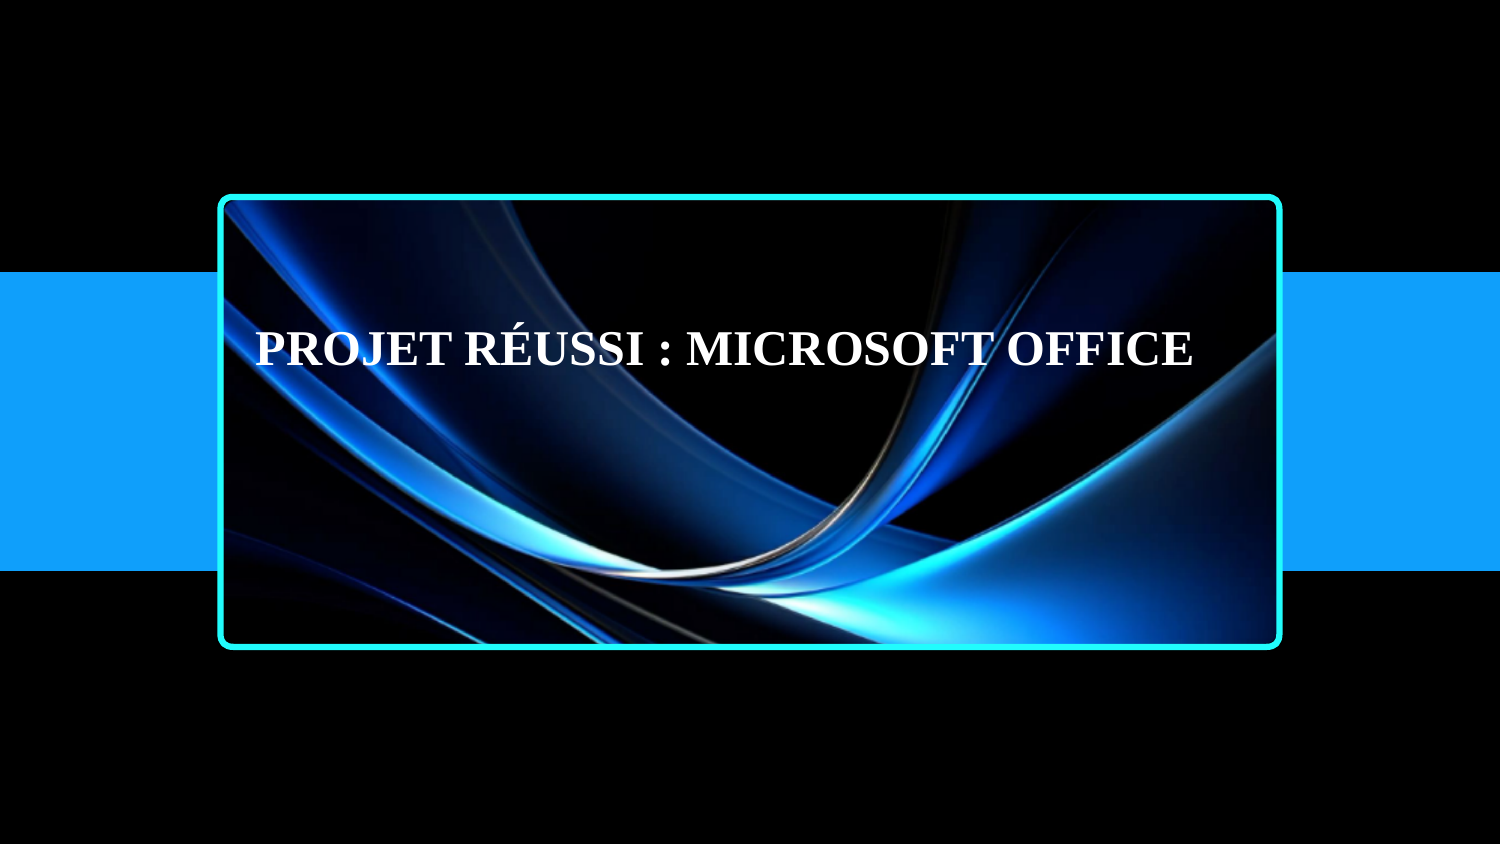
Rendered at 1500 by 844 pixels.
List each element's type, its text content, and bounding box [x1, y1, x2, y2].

text_box [1280, 272, 1500, 572]
text_box [220, 196, 527, 647]
picture [527, 0, 973, 844]
text_box [0, 272, 220, 572]
text_box PROJET RÉUSSI : MICROSOFT OFFICE [973, 299, 1260, 392]
text_box PROJET RÉUSSI : MICROSOFT OFFICE [239, 299, 527, 392]
text_box [973, 196, 1280, 647]
